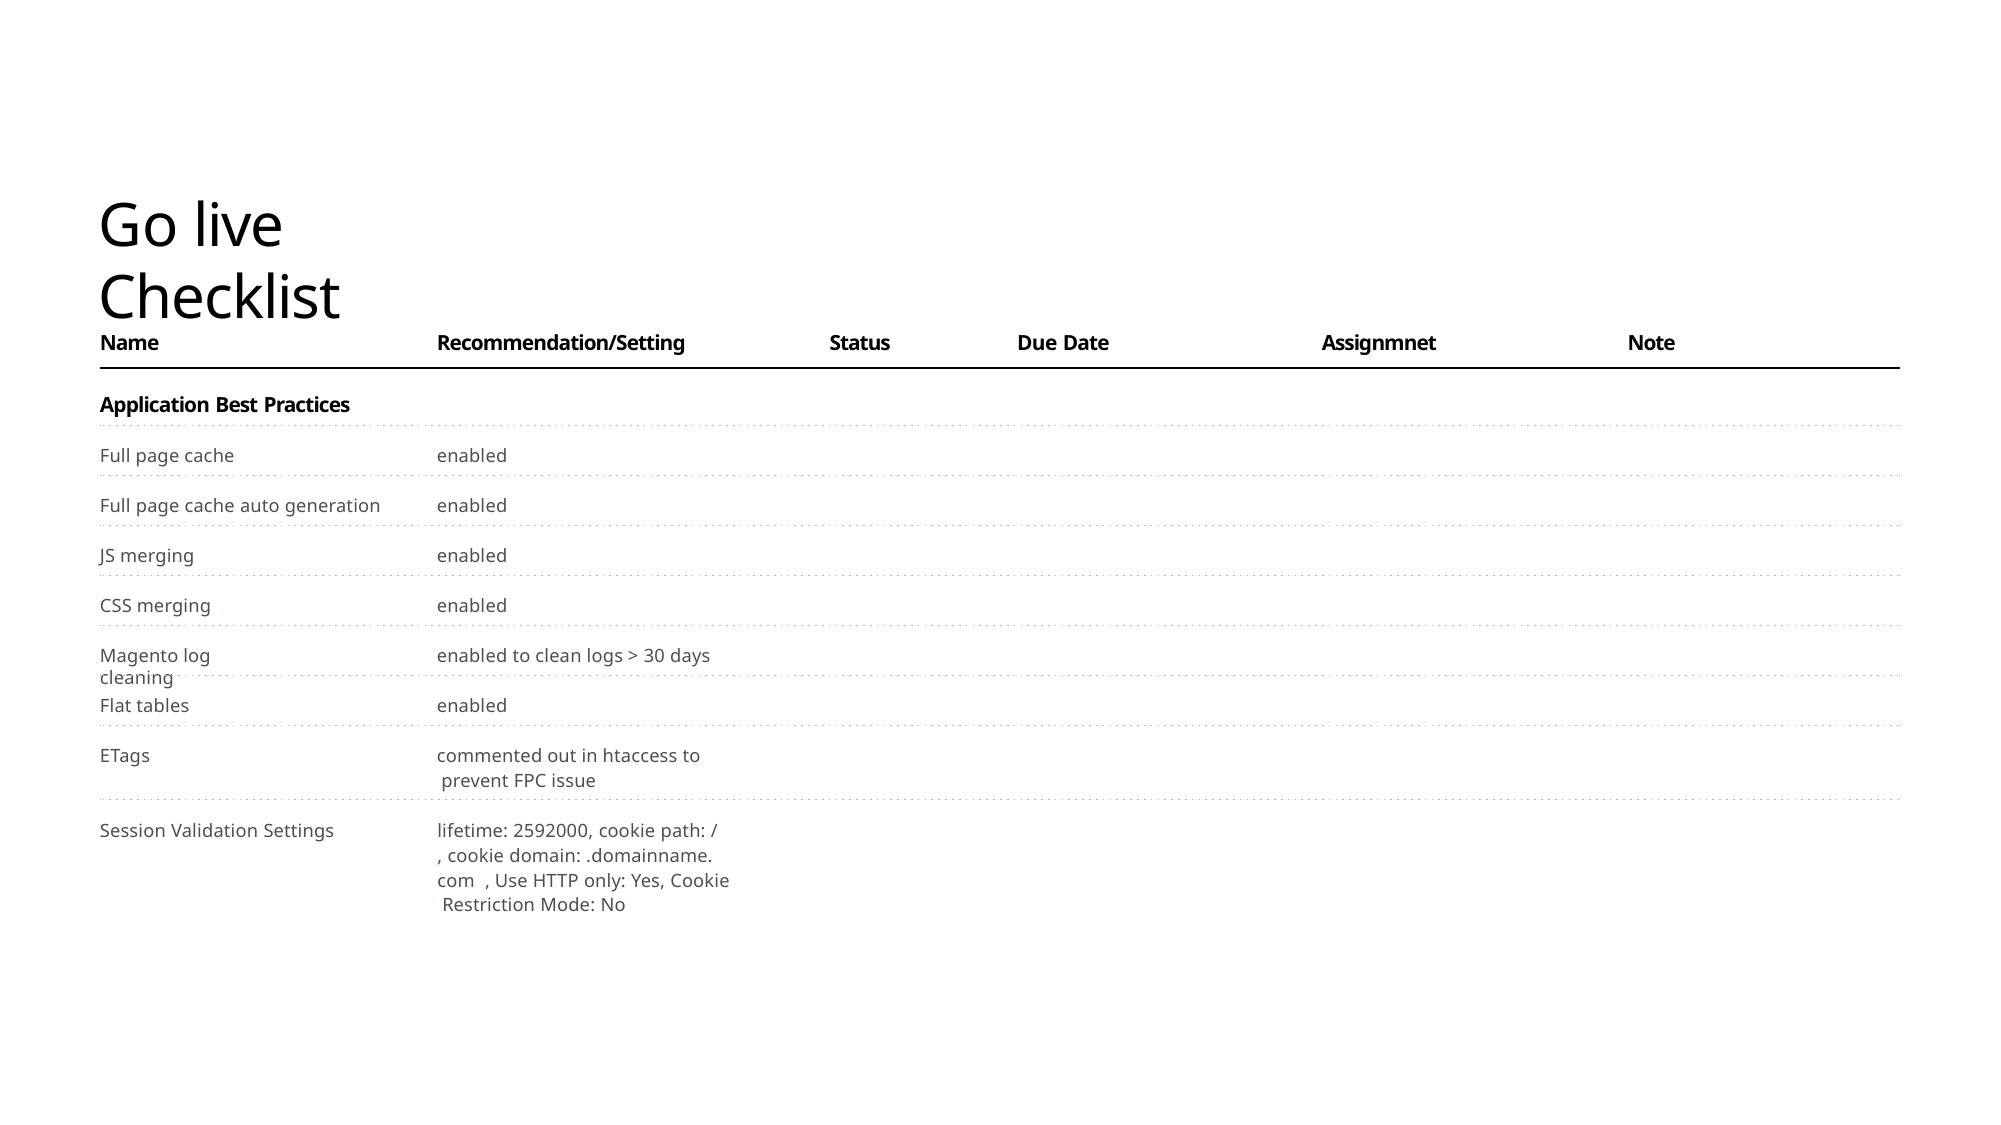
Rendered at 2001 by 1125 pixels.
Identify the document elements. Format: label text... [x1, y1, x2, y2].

text_box Session Validation Settings [98, 817, 336, 842]
text_box lifetime: 2592000, cookie path: / , cookie domain: .domainname. com , Use HTTP only: Yes, Cookie Restriction Mode: No [436, 814, 733, 916]
text_box Application Best Practices [98, 390, 363, 417]
text_box ETags [98, 742, 153, 767]
text_box commented out in htaccess to prevent FPC issue [435, 739, 704, 791]
text_box enabled [435, 492, 510, 517]
text_box Flat tables [98, 692, 192, 717]
text_box JS merging [98, 542, 195, 567]
text_box Magento log cleaning [98, 642, 290, 689]
text_box Go live Checklist [97, 184, 539, 331]
text_box enabled to clean logs > 30 days [435, 642, 713, 667]
text_box enabled [435, 592, 510, 617]
text_box Full page cache auto generation [98, 492, 382, 517]
text_box Name [98, 327, 162, 354]
text_box enabled [435, 442, 510, 467]
text_box Due Date [1015, 327, 1113, 354]
text_box enabled [435, 542, 510, 567]
text_box Assignmnet [1320, 327, 1442, 354]
text_box CSS merging [98, 592, 212, 617]
text_box Full page cache [98, 442, 236, 467]
text_box enabled [435, 692, 510, 717]
text_box Status [828, 327, 895, 354]
text_box Note [1626, 327, 1679, 354]
text_box Recommendation/Setting [435, 327, 697, 354]
